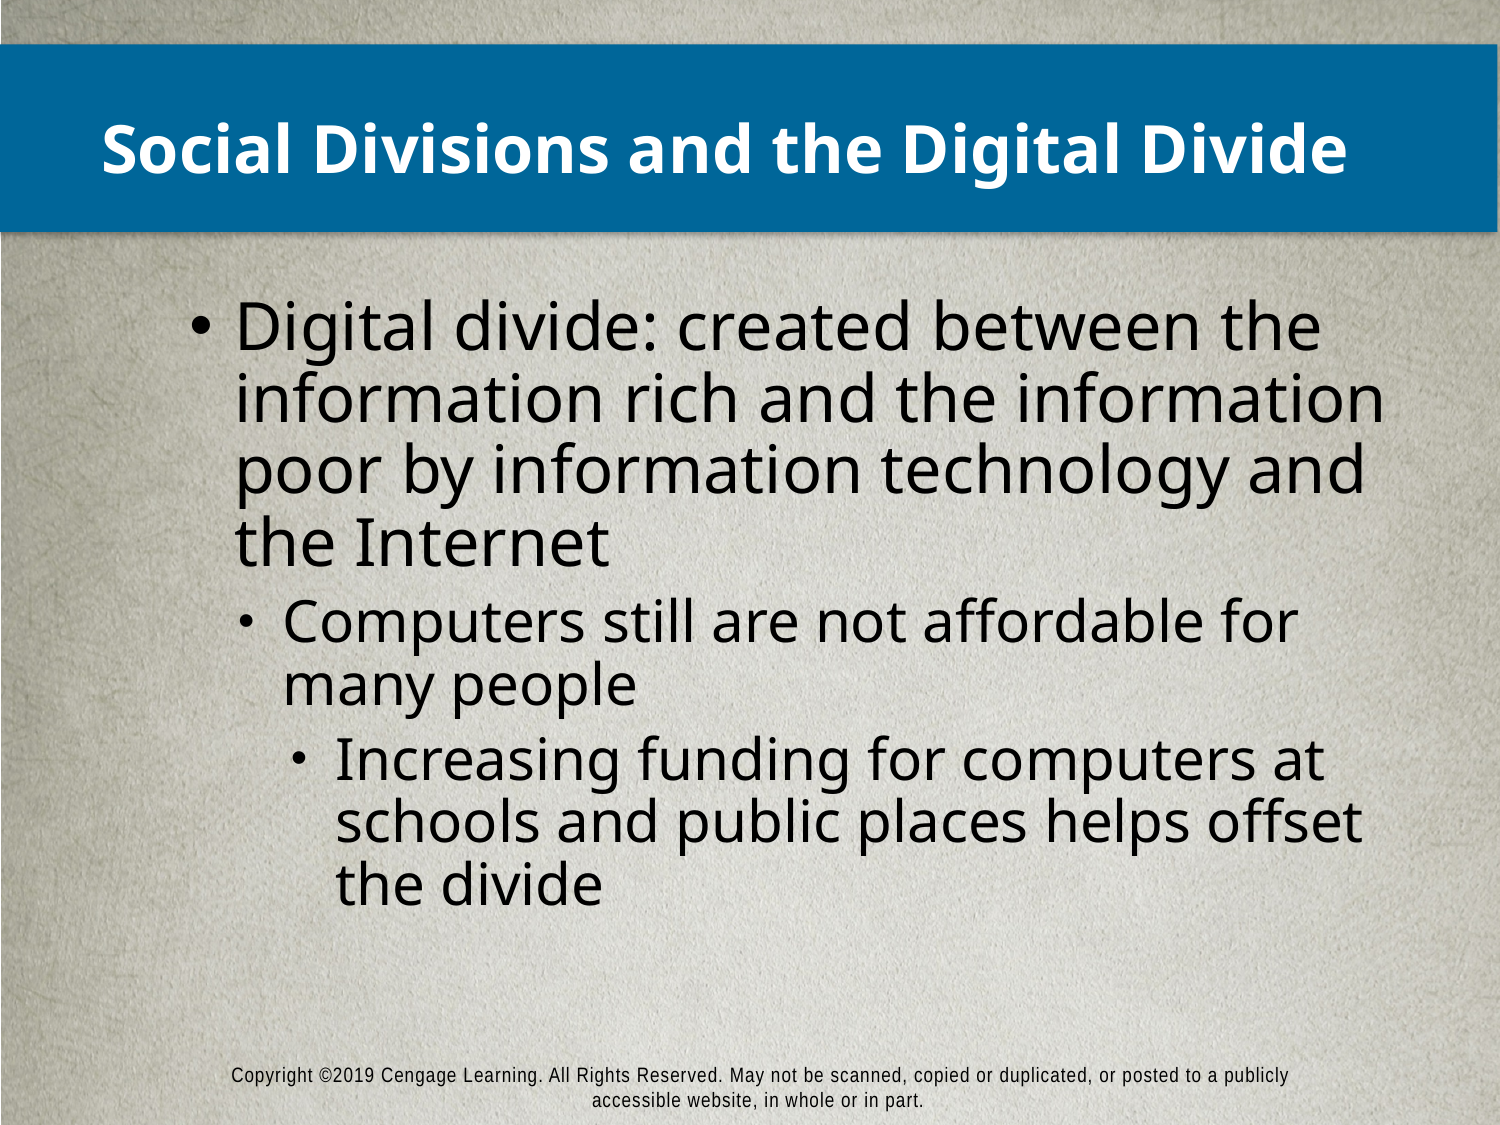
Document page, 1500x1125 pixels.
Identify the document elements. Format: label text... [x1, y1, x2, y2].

list Digital divide: created between the information rich and the information poor by information technology and the Internet Computers still are not affordable for many people Increasing funding for computers at schools and public places helps offset the divide [163, 285, 1447, 945]
title Social Divisions and the Digital Divide [86, 75, 1437, 220]
picture [2, 0, 1499, 1125]
